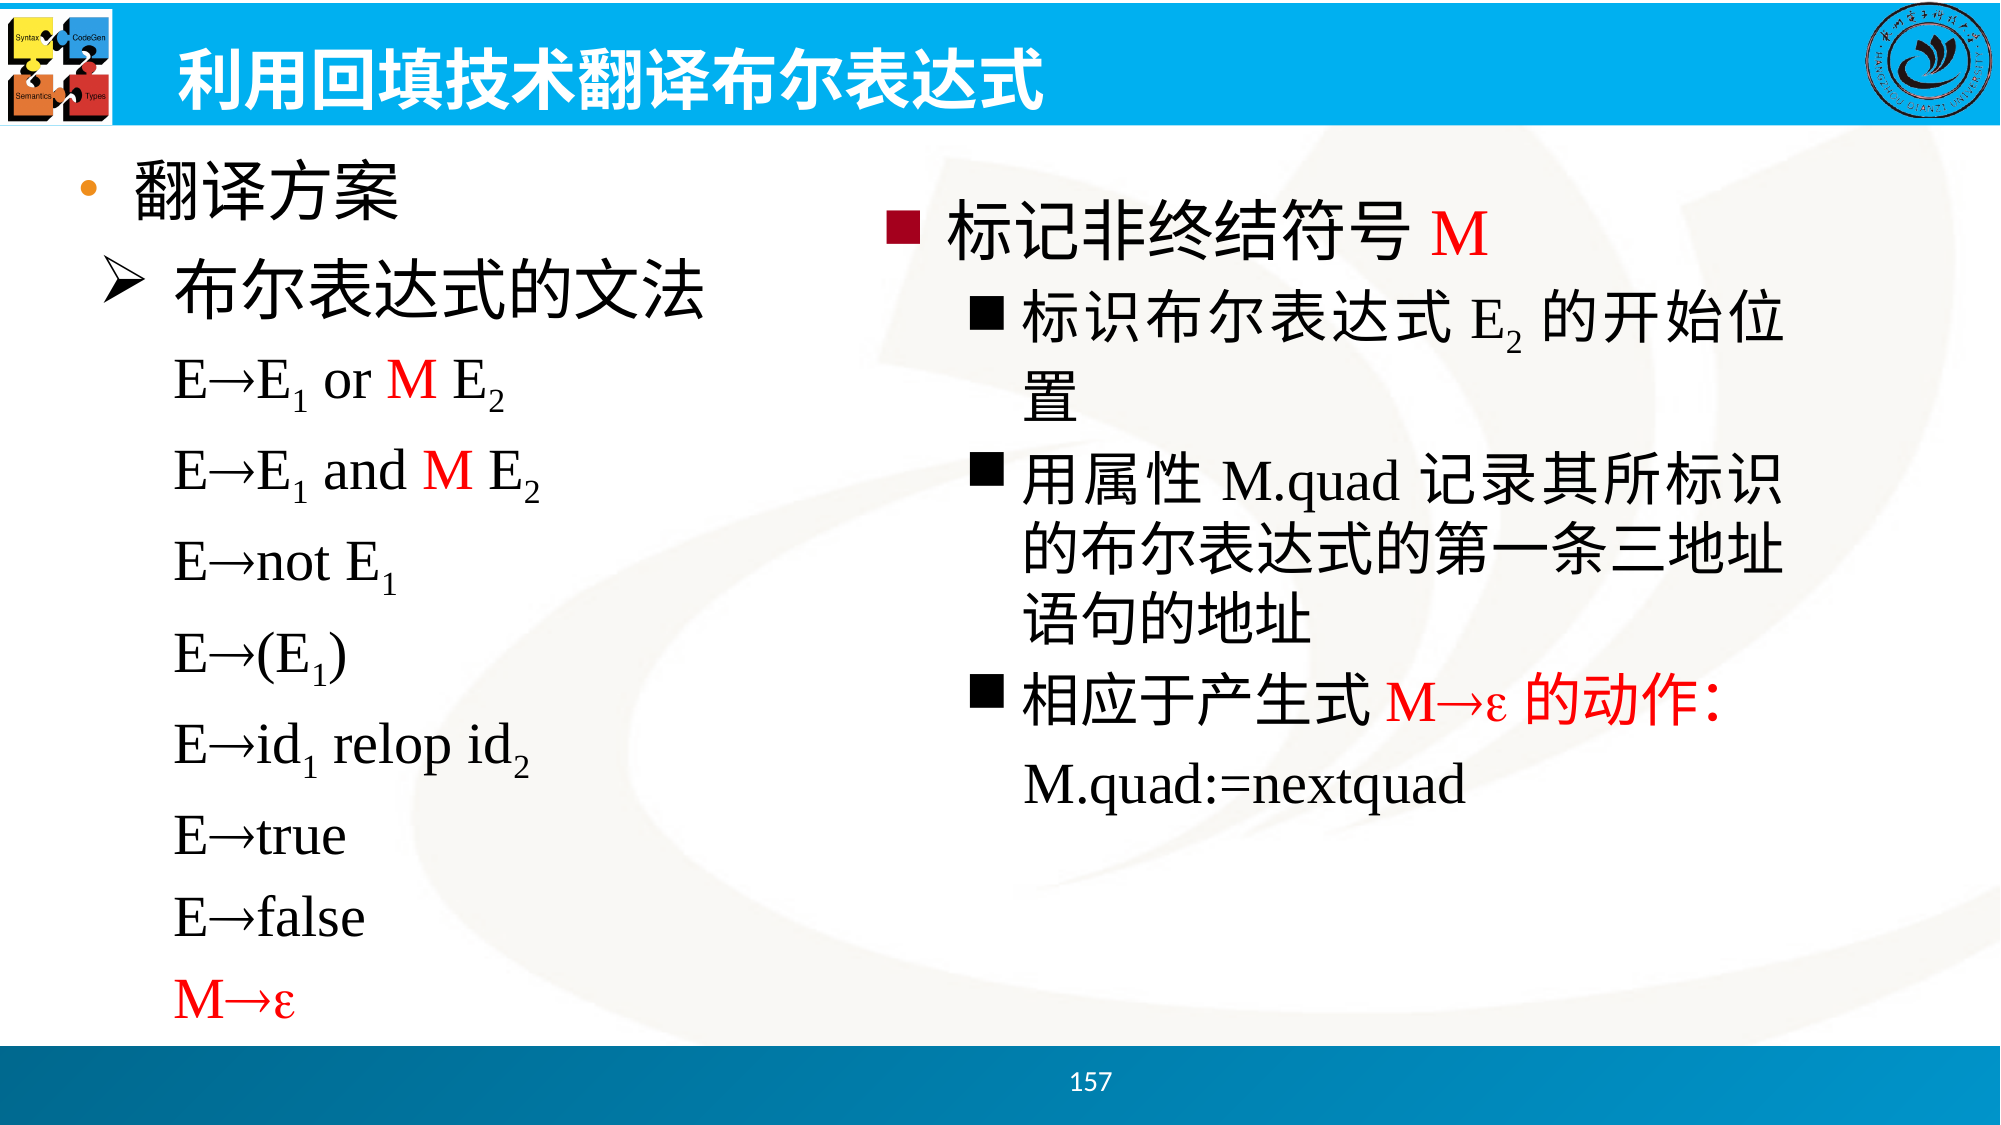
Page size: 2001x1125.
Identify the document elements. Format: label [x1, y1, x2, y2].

list [62, 140, 1463, 241]
title [162, 6, 1934, 126]
text_box [875, 181, 1800, 1070]
slide_number [873, 1042, 1308, 1118]
text_box [83, 240, 759, 1020]
